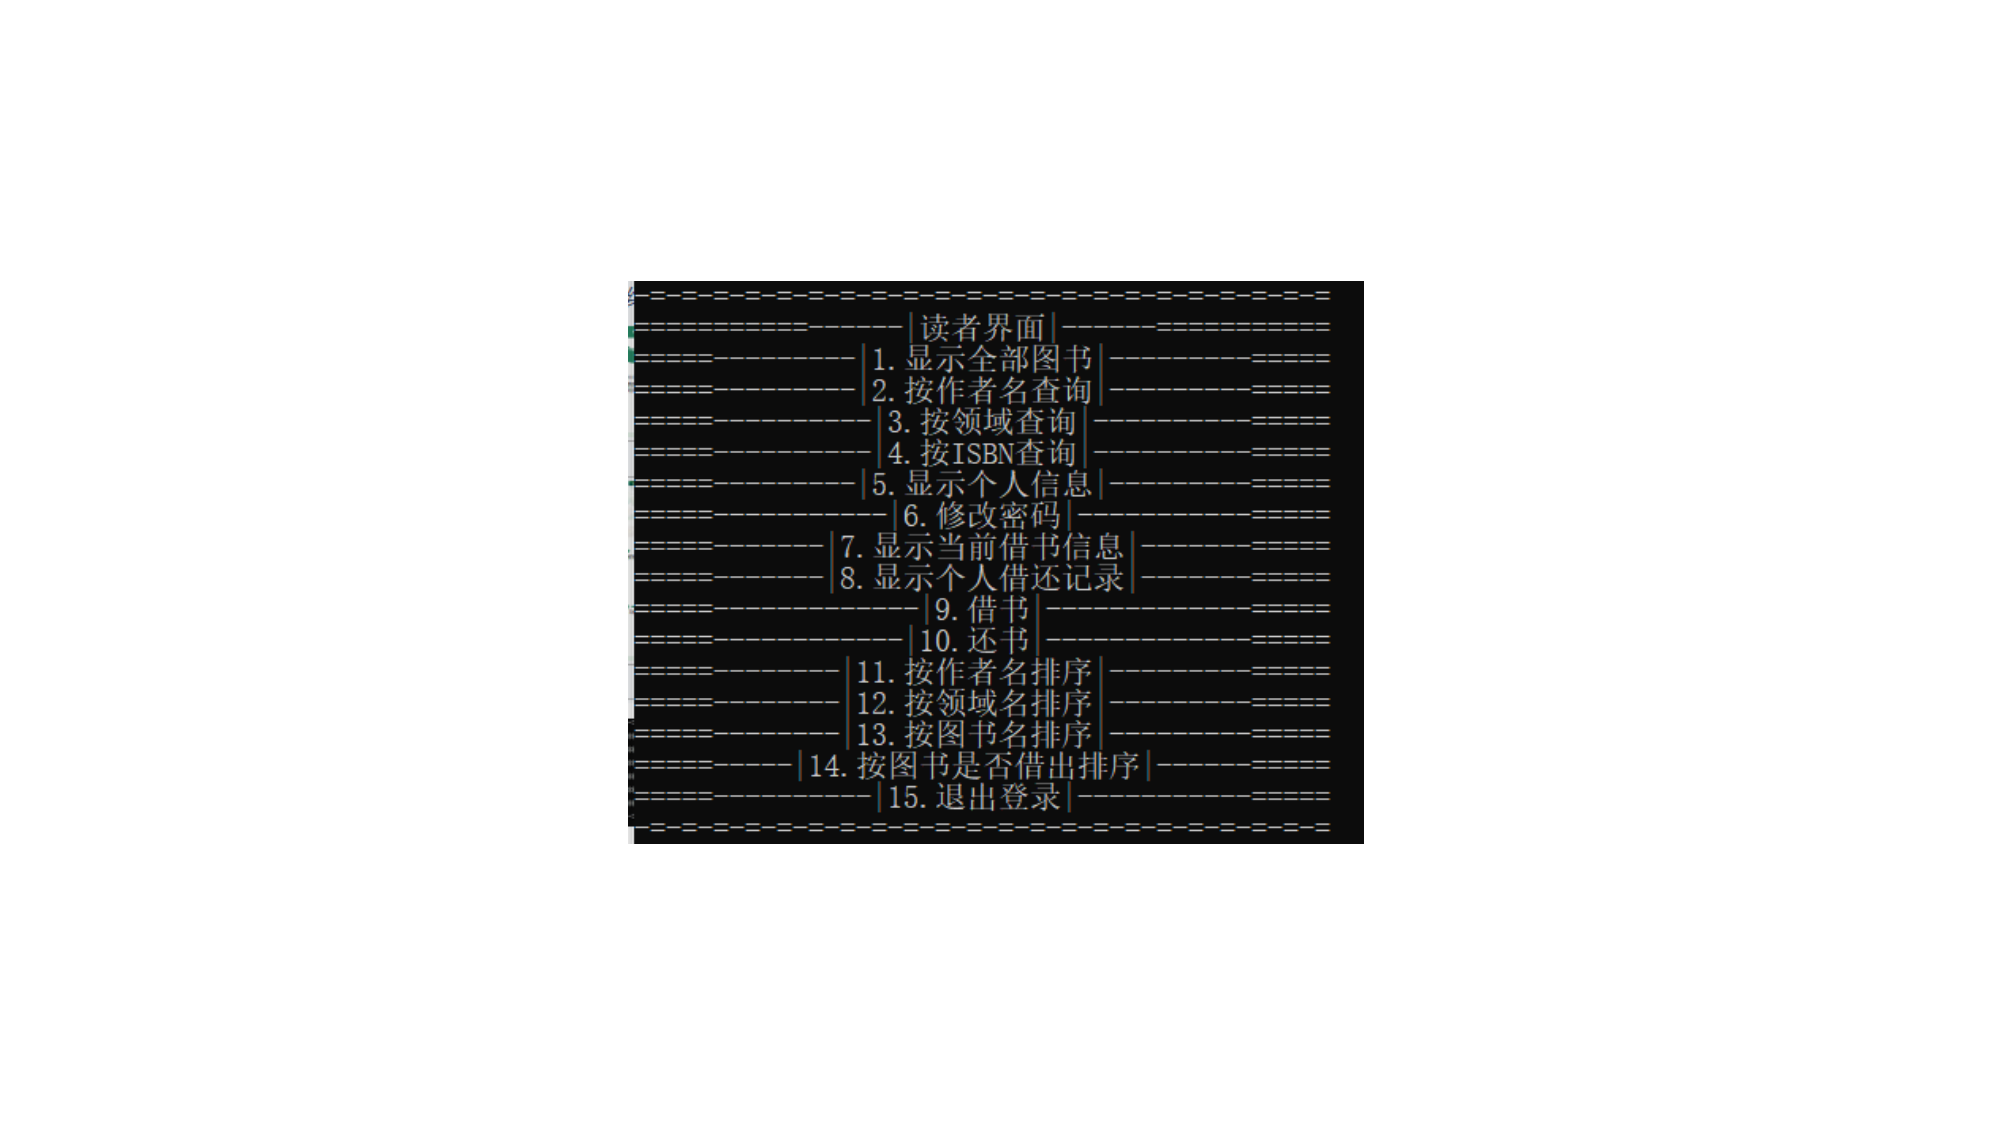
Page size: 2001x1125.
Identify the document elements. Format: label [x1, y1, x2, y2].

picture [628, 281, 1364, 844]
